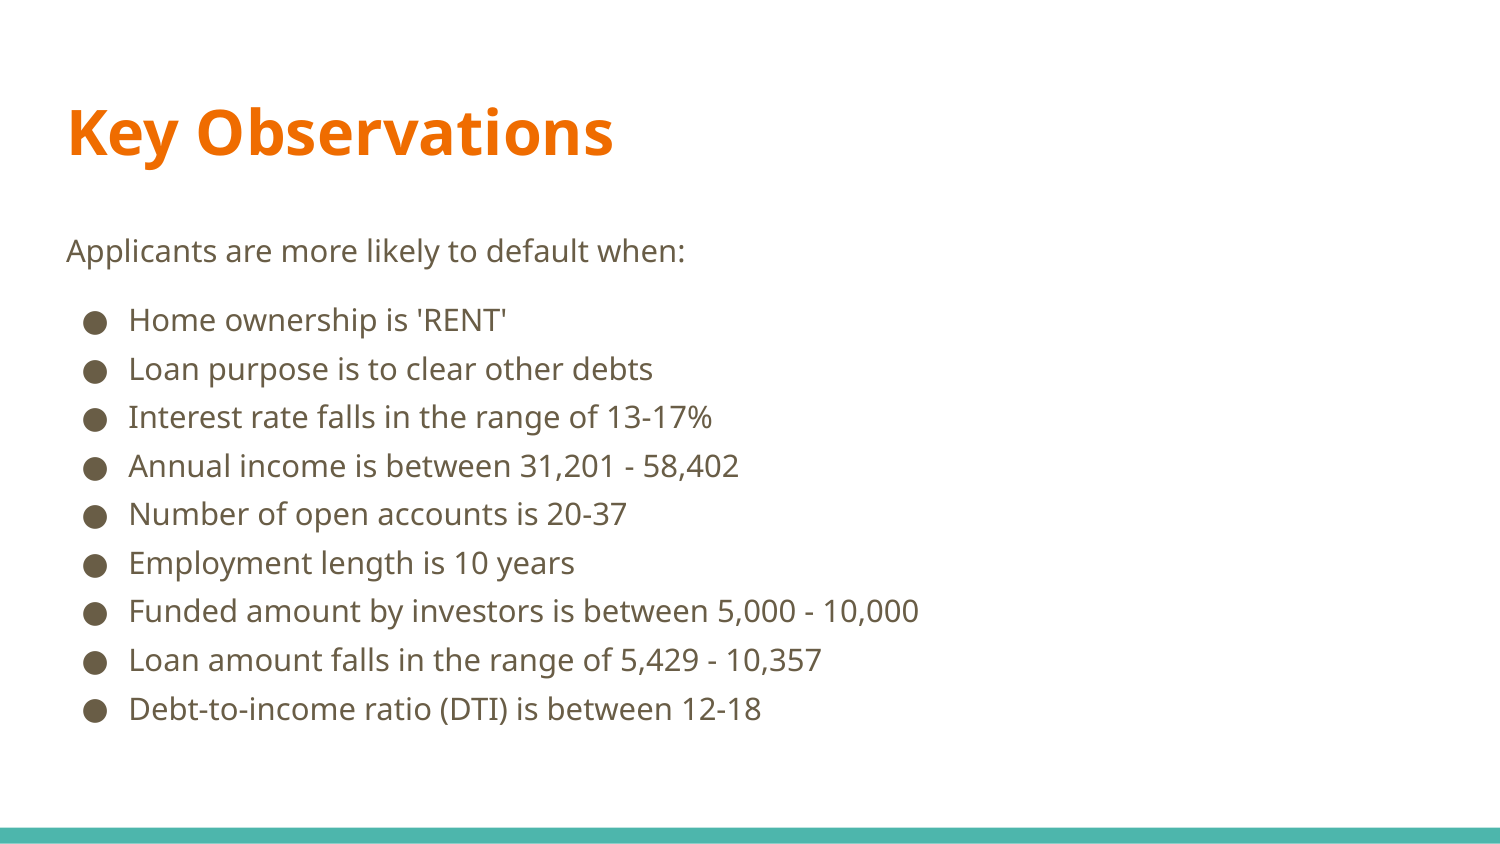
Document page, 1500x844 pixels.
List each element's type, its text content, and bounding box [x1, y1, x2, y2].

title Key Observations [51, 72, 1449, 189]
list Applicants are more likely to default when: Home ownership is 'RENT' Loan purpose is to clear other debts Interest rate falls in the range of 13-17% Annual income is between 31,201 - 58,402 Number of open accounts is 20-37 Employment length is 10 years Funded amount by investors is between 5,000 - 10,000 Loan amount falls in the range of 5,429 - 10,357 Debt-to-income ratio (DTI) is between 12-18 [51, 207, 1449, 750]
